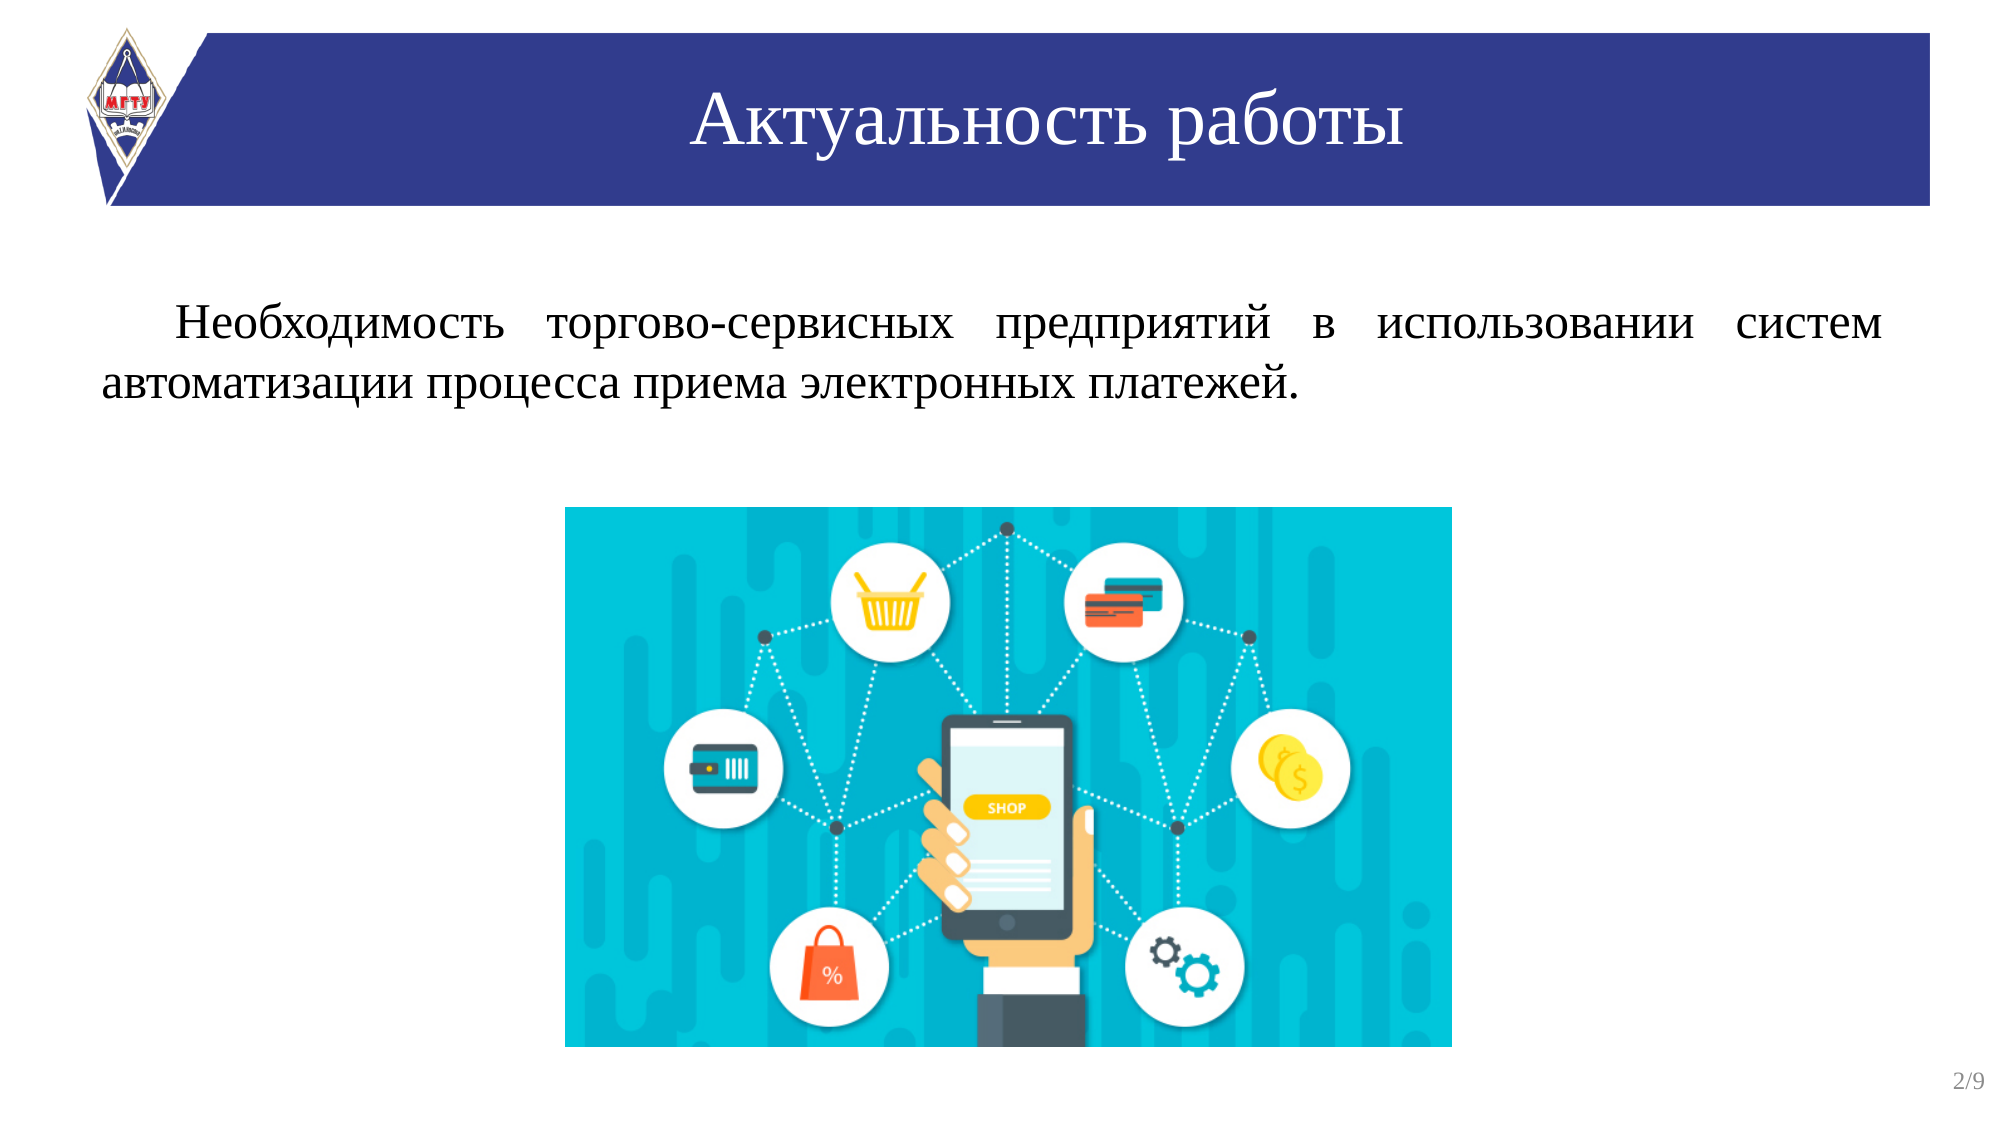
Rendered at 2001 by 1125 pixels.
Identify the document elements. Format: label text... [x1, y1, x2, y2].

text_box Необходимость торгово-сервисных предприятий в использовании систем автоматизации процесса приема электронных платежей. [86, 280, 1898, 416]
slide_number 2/9 [1879, 1035, 2000, 1125]
picture [86, 27, 1930, 206]
picture [565, 507, 1452, 1047]
